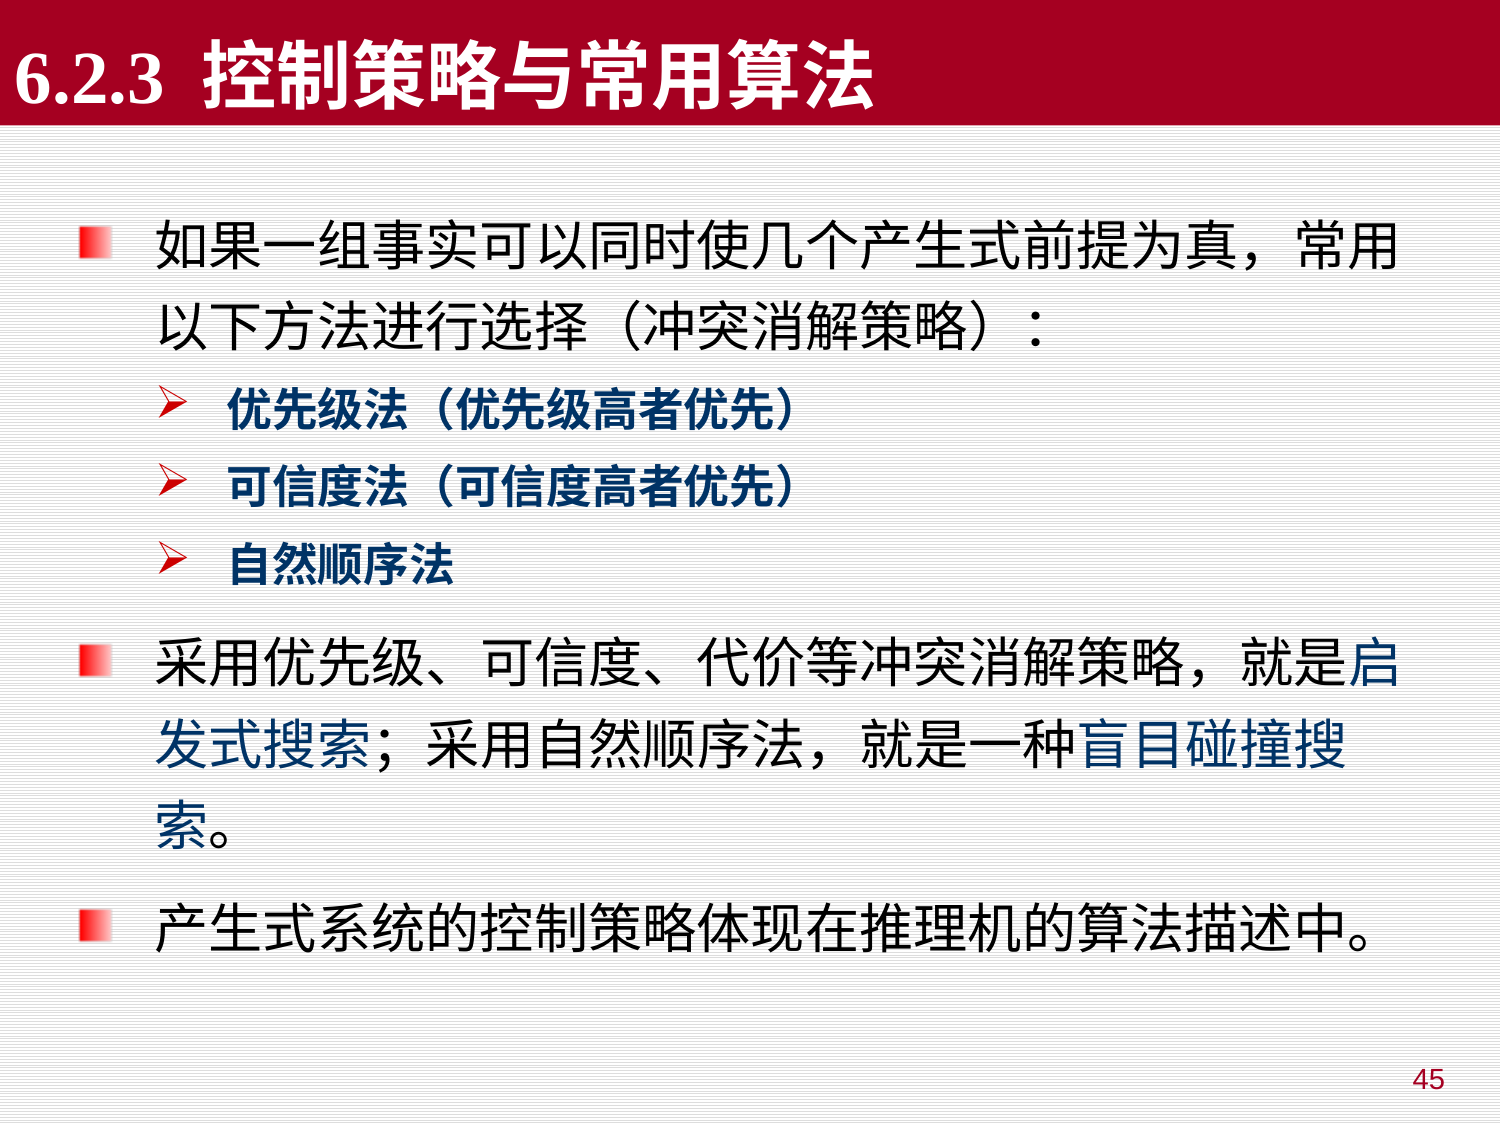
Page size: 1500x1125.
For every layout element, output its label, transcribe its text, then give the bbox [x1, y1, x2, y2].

picture [77, 224, 116, 263]
text_box 6.2.3 控制策略与常用算法 [0, 0, 1500, 126]
picture [77, 907, 116, 946]
slide_number 45 [1110, 1063, 1461, 1125]
list 如果一组事实可以同时使几个产生式前提为真，常用以下方法进行选择（冲突消解策略）： 优先级法（优先级高者优先） 可信度法（可信度高者优先） 自然顺序法 采用优先级、可信度、代价等冲突消解策略，就是启发式搜索；采用自然顺序法，就是一种盲目碰撞搜索。 产生式系统的控制策略体现在推理机的算法描述中。 [62, 187, 1463, 1063]
picture [77, 642, 116, 681]
